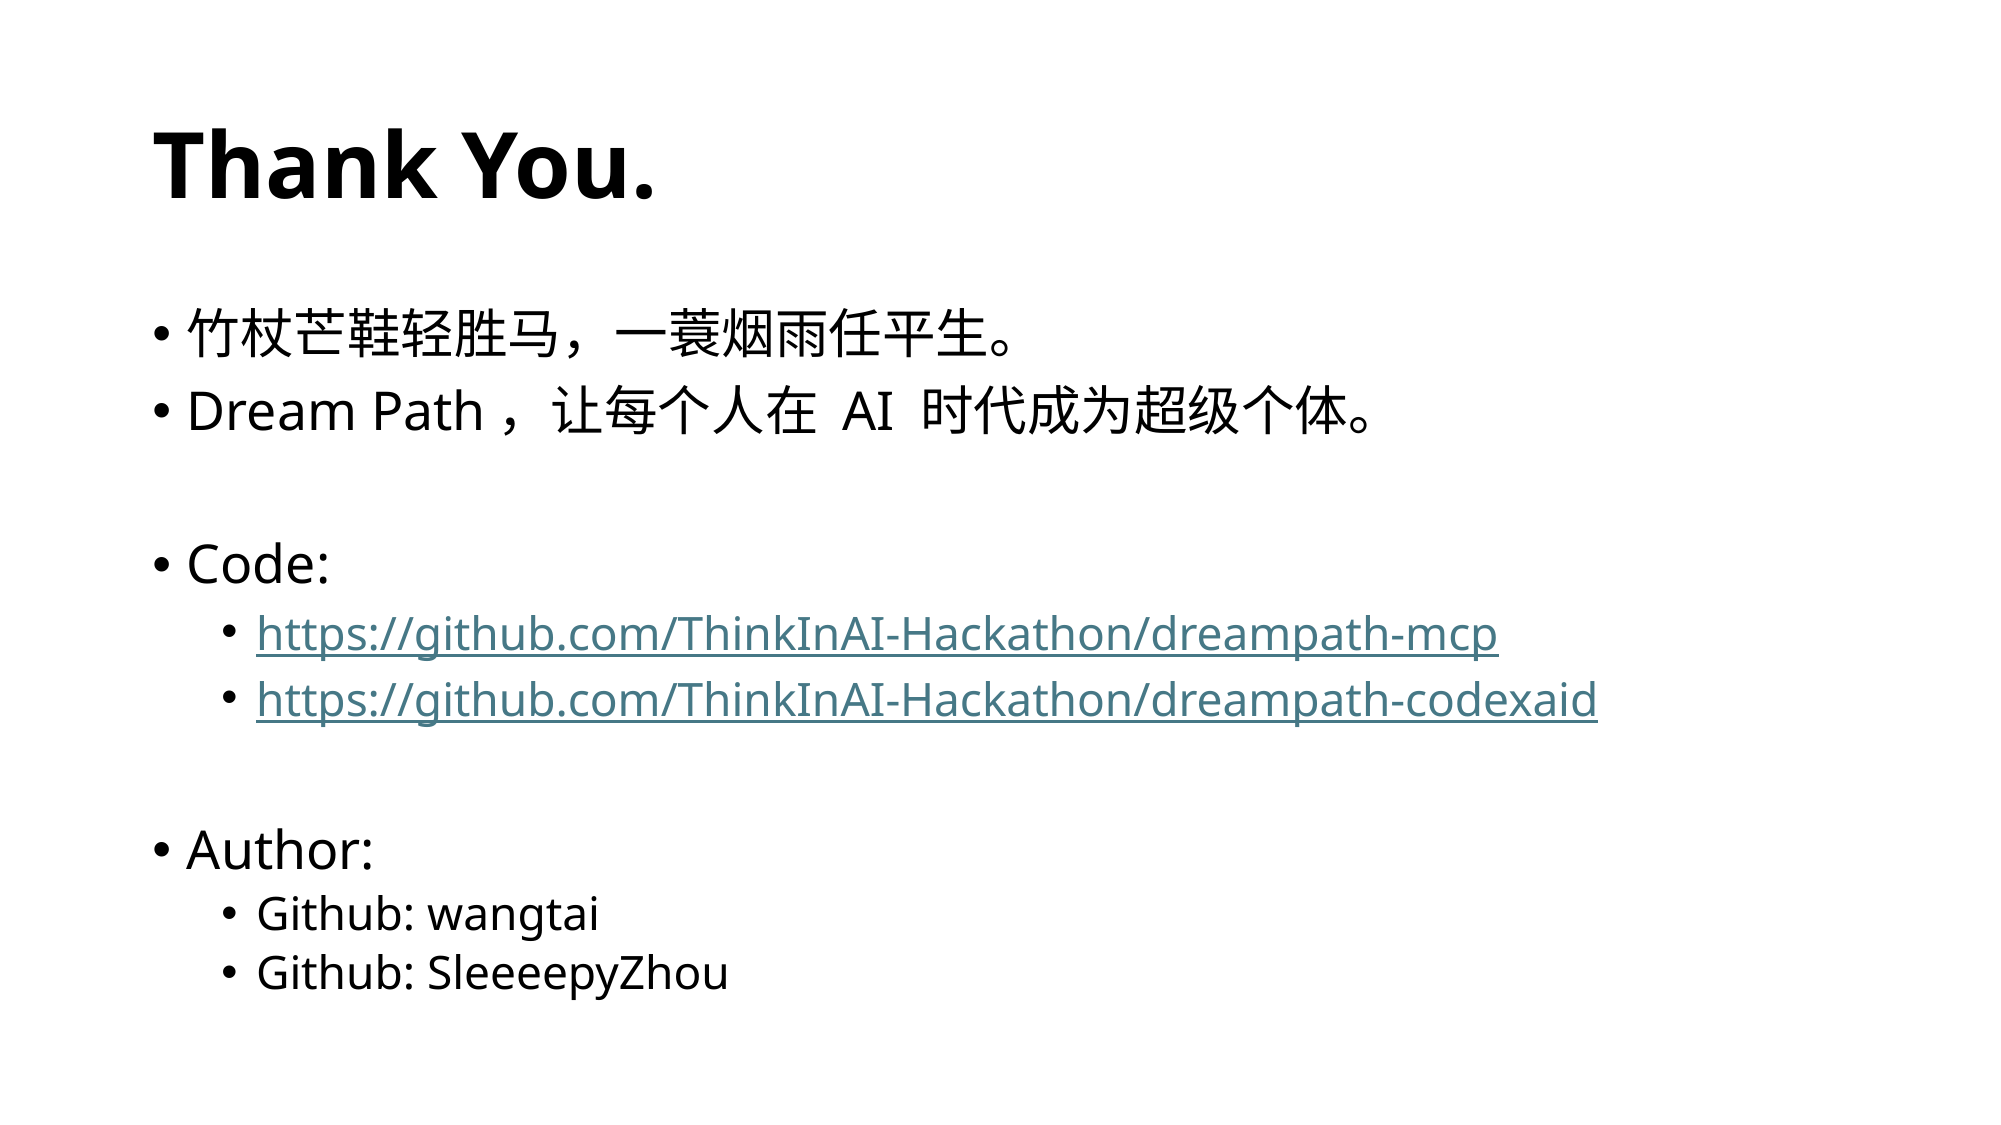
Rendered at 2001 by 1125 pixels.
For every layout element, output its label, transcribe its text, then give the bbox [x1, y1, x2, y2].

title Thank You. [137, 59, 1863, 278]
list 竹杖芒鞋轻胜马，一蓑烟雨任平生。 Dream Path，让每个人在 AI 时代成为超级个体。 Code: https://github.com/ThinkInAI-Hackathon/dreampath-mcp https://github.com/ThinkInAI-Hackathon/dreampath-codexaid Author: Github: wangtai Github: SleeeepyZhou [137, 299, 1863, 1014]
